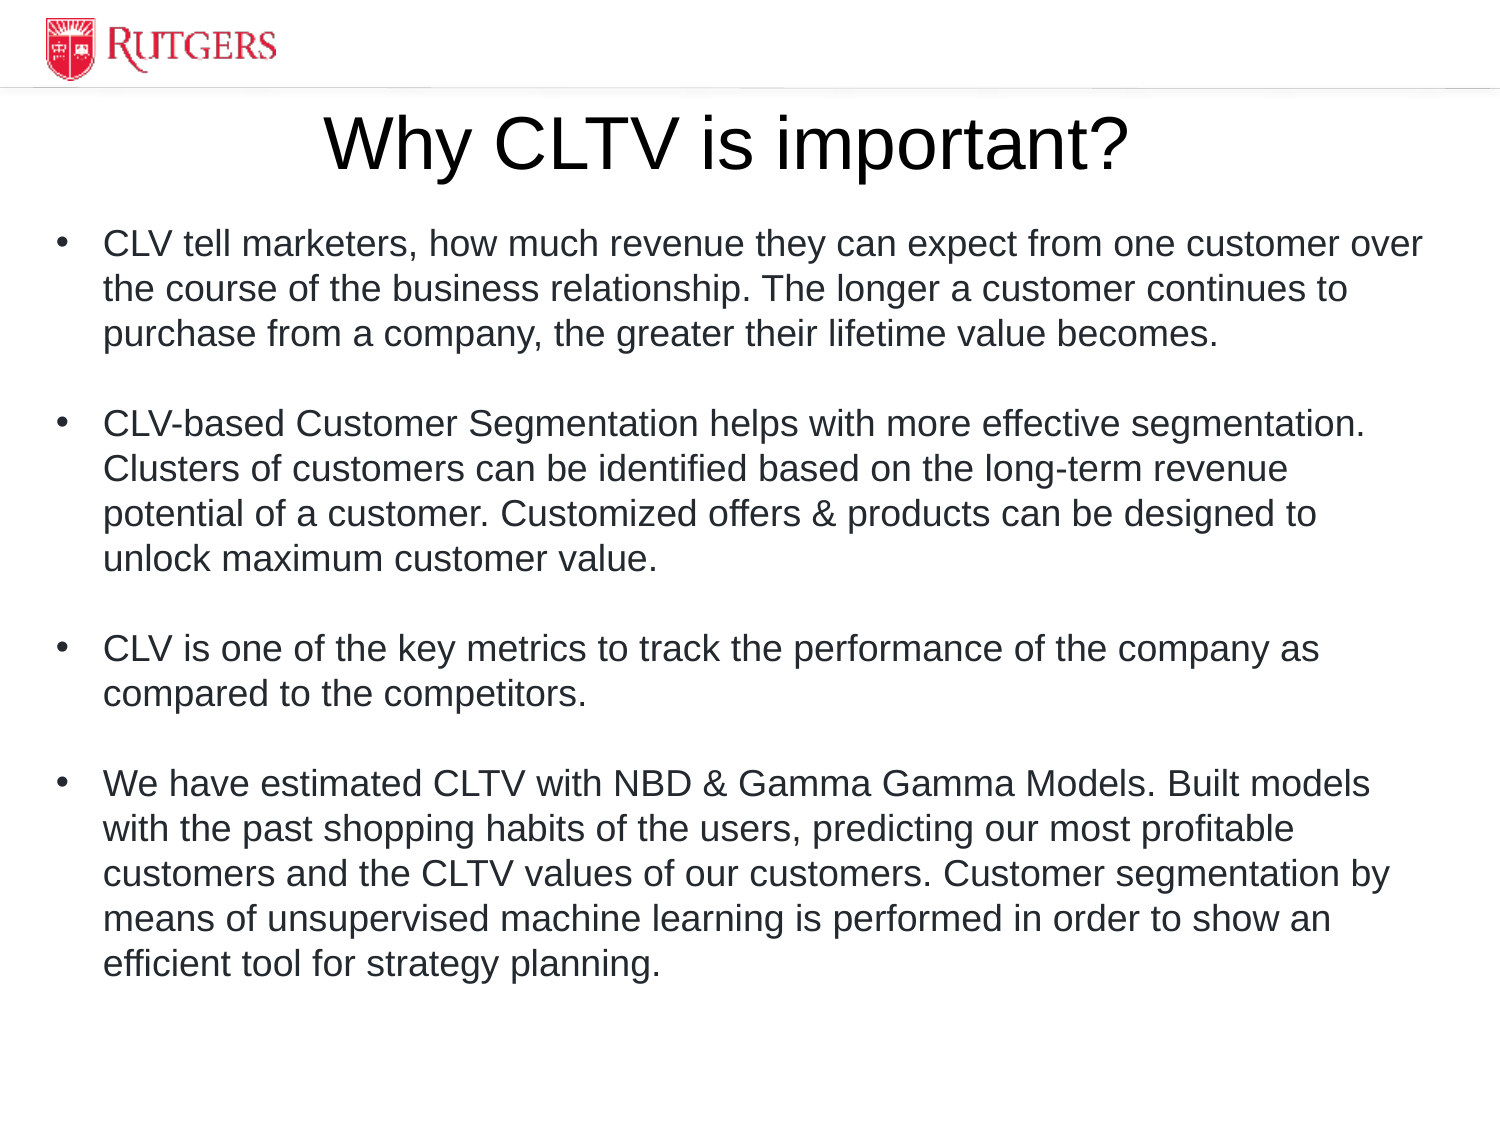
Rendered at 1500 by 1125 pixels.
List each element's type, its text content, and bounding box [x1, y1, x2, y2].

picture [46, 18, 276, 81]
text_box CLV tell marketers, how much revenue they can expect from one customer over the course of the business relationship. The longer a customer continues to purchase from a company, the greater their lifetime value becomes. CLV-based Customer Segmentation helps with more effective segmentation. Clusters of customers can be identified based on the long-term revenue potential of a customer. Customized offers & products can be designed to unlock maximum customer value. CLV is one of the key metrics to track the performance of the company as compared to the competitors. We have estimated CLTV with NBD & Gamma Gamma Models. Built models with the past shopping habits of the users, predicting our most profitable customers and the CLTV values of our customers. Customer segmentation by means of unsupervised machine learning is performed in order to show an efficient tool for strategy planning. [40, 166, 1444, 1037]
text_box Why CLTV is important? [219, 86, 1235, 166]
